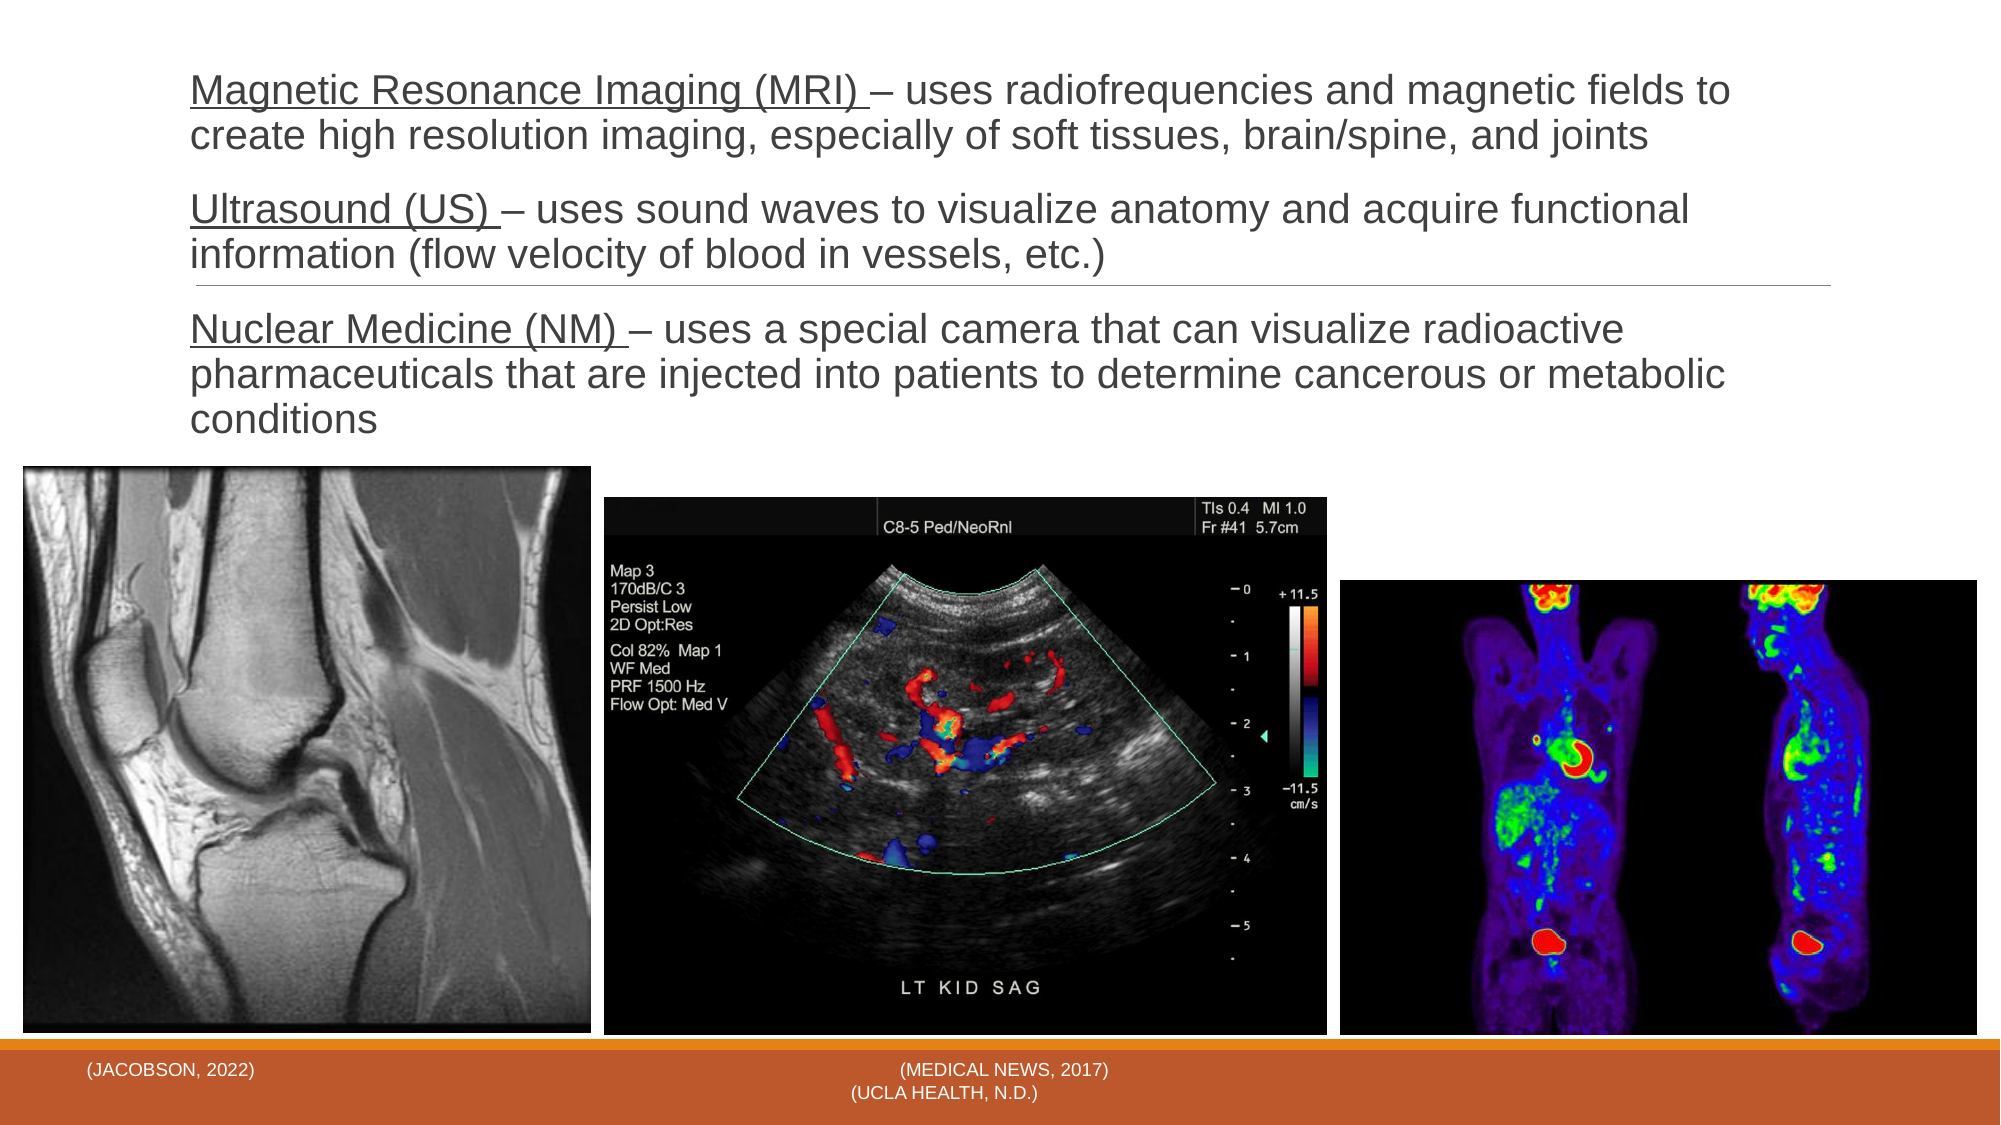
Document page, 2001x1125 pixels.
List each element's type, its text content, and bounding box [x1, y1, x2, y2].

picture [603, 497, 1327, 1035]
footer (Jacobson, 2022) (MEDICAL NEWS, 2017) (ucla HEALTH, N.D.) [63, 1050, 1825, 1111]
picture [1339, 579, 1977, 1036]
picture [23, 465, 592, 1034]
list Magnetic Resonance Imaging (MRI) – uses radiofrequencies and magnetic fields to create high resolution imaging, especially of soft tissues, brain/spine, and joints Ultrasound (US) – uses sound waves to visualize anatomy and acquire functional information (flow velocity of blood in vessels, etc.) Nuclear Medicine (NM) – uses a special camera that can visualize radioactive pharmaceuticals that are injected into patients to determine cancerous or metabolic conditions [174, 61, 1825, 584]
